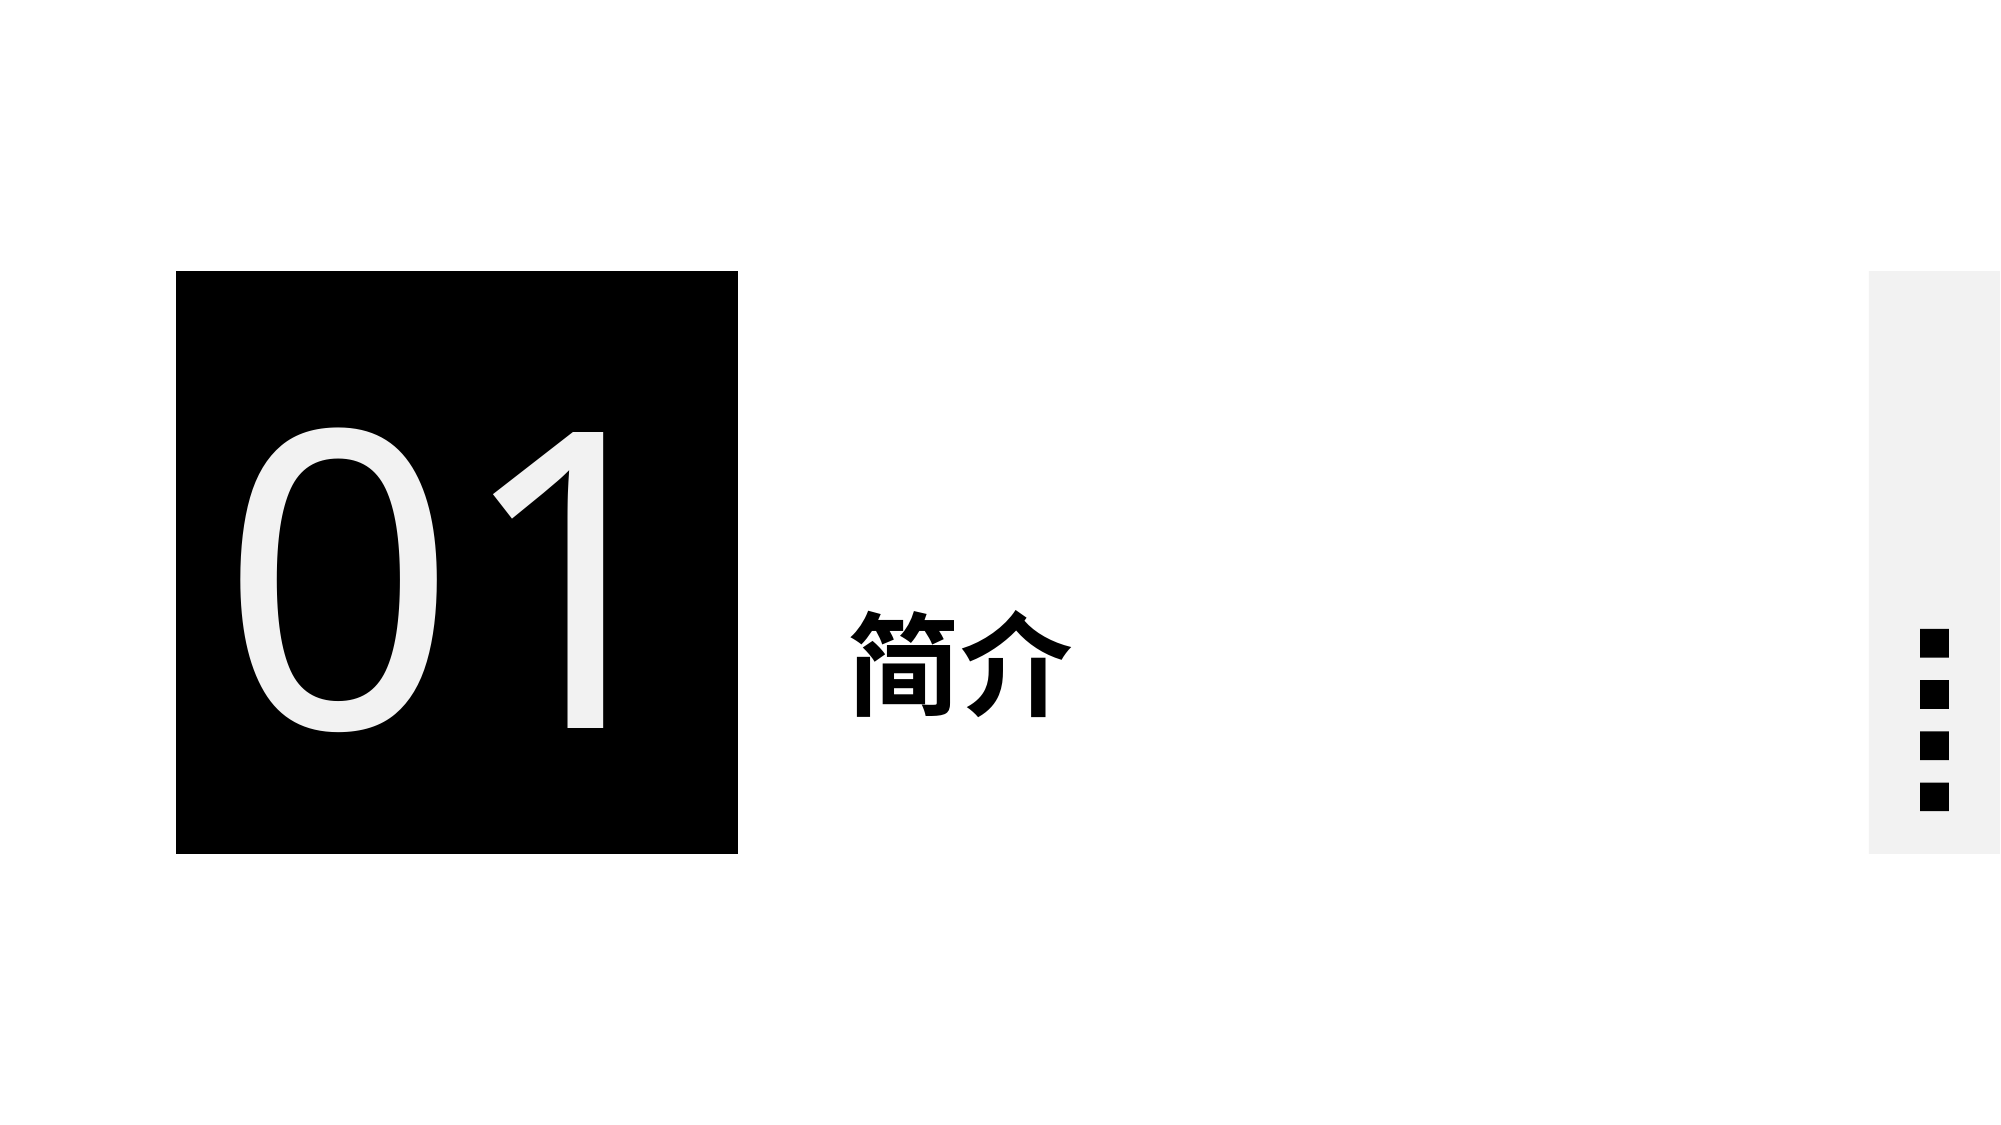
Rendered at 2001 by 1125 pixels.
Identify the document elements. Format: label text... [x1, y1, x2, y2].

text_box 简介 [832, 587, 1692, 738]
text_box 01 [205, 306, 709, 819]
text_box [1868, 735, 2000, 855]
text_box [1868, 270, 2000, 705]
text_box [175, 270, 739, 855]
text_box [1843, 705, 2000, 735]
